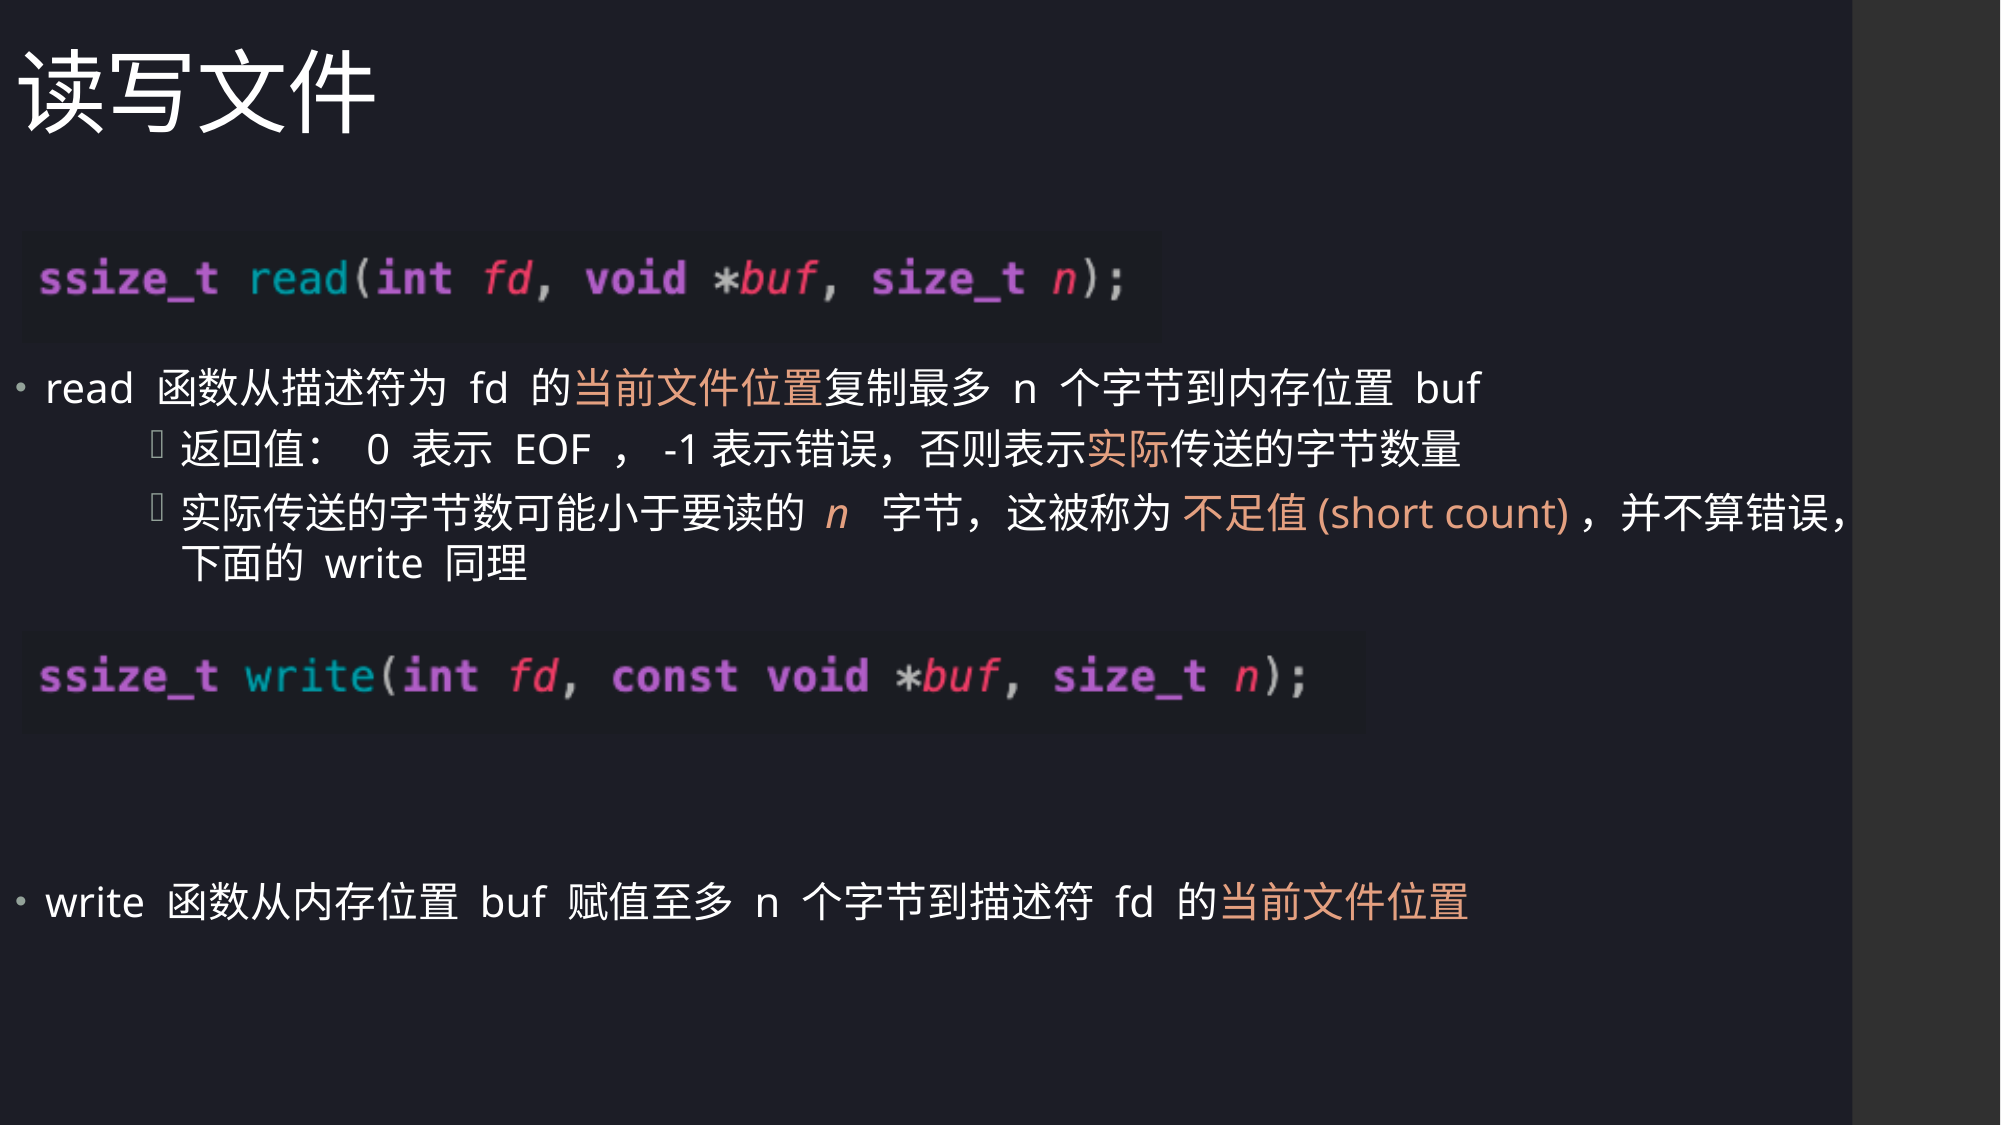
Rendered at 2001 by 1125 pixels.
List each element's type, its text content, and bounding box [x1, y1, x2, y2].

list read 函数从描述符为 fd 的当前文件位置复制最多 n 个字节到内存位置 buf 返回值： 0 表示 EOF ，-1表示错误，否则表示实际传送的字节数量 实际传送的字节数可能小于要读的 n 字节，这被称为 不足值(short count)，并不算错误，下面的 write 同理 write 函数从内存位置 buf 赋值至多 n 个字节到描述符 fd 的当前文件位置 [0, 185, 1851, 1125]
picture [21, 231, 1162, 343]
title 读写文件 [0, 0, 1590, 154]
picture [21, 631, 1366, 734]
